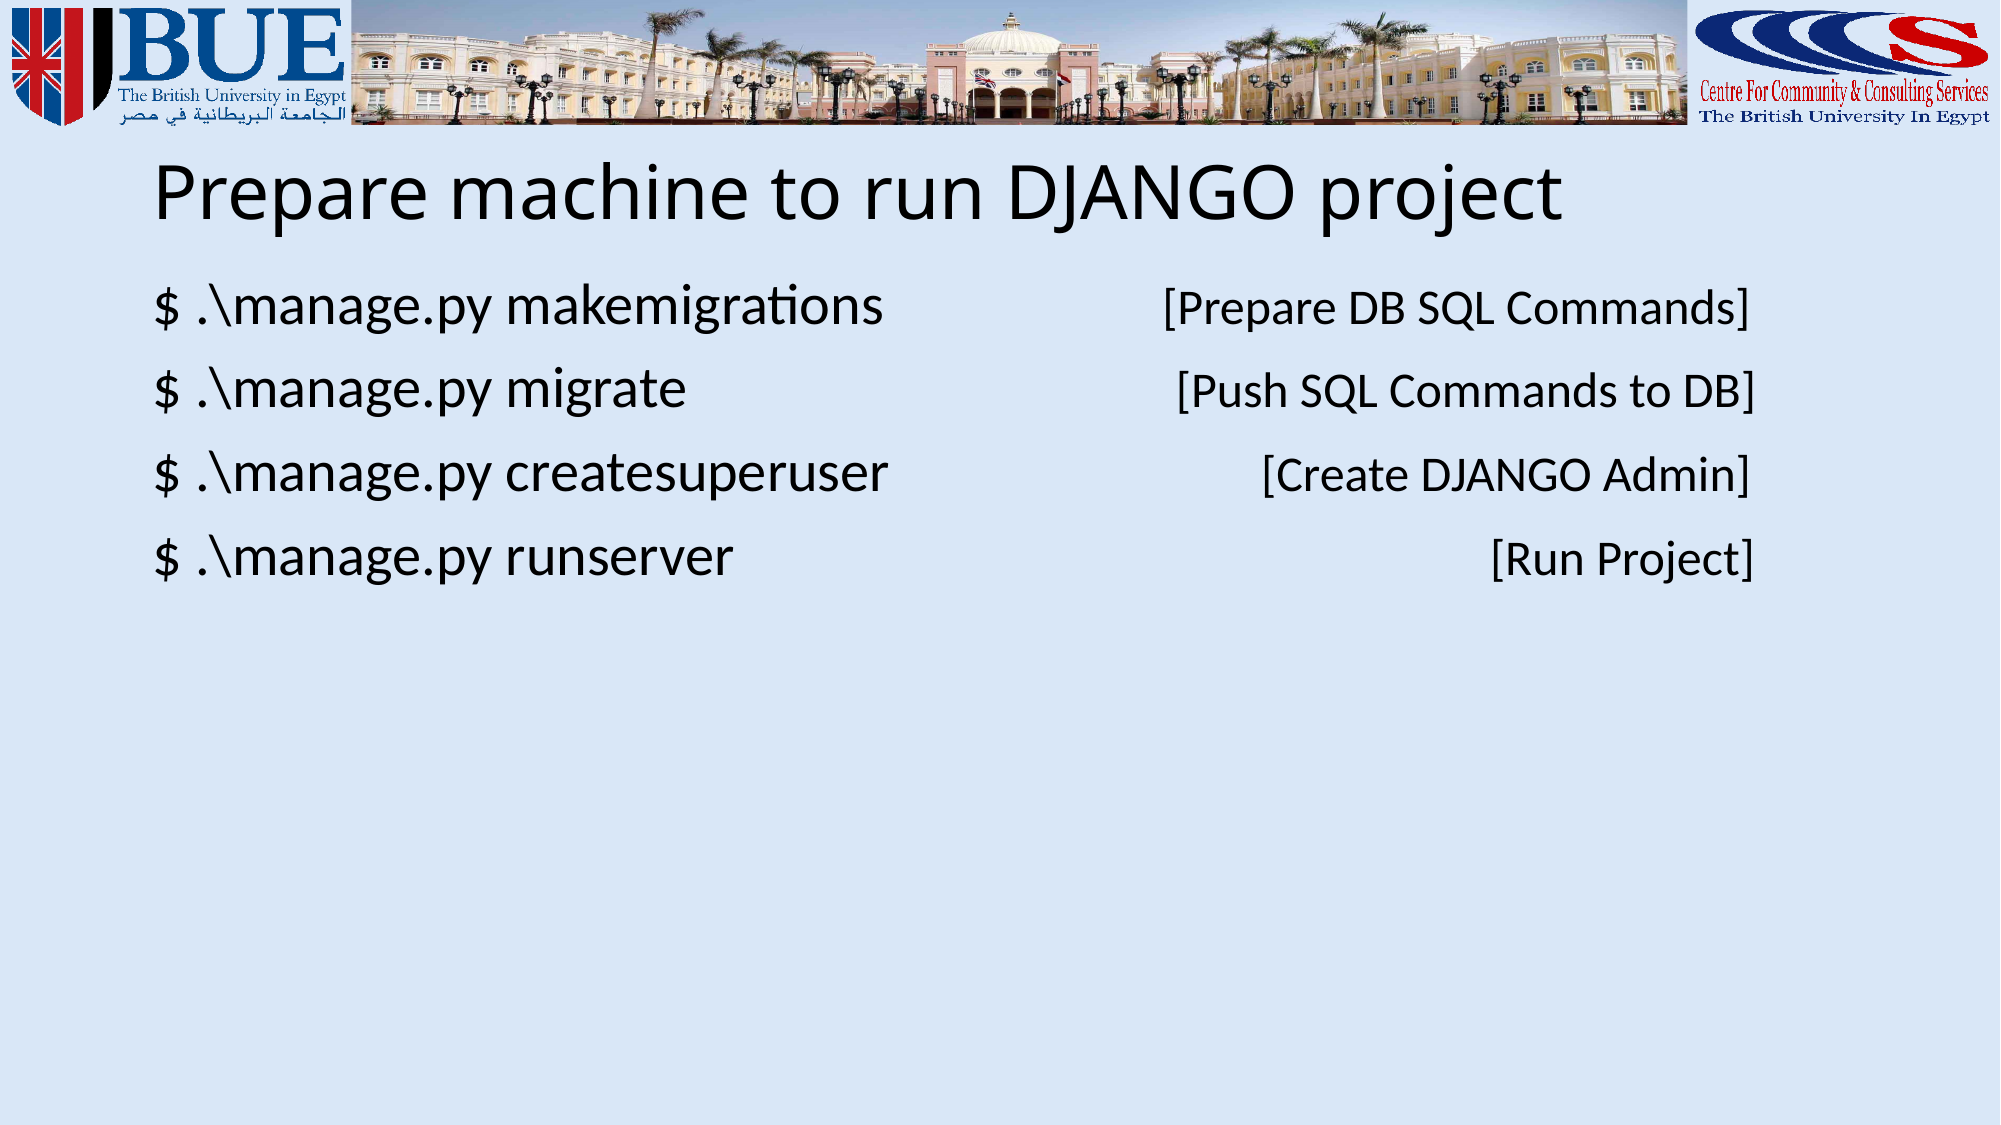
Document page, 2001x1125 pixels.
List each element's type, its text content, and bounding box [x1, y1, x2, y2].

title Prepare machine to run DJANGO project [137, 127, 1863, 265]
list $ .\manage.py makemigrations [Prepare DB SQL Commands] $ .\manage.py migrate [Push SQL Commands to DB] $ .\manage.py createsuperuser [Create DJANGO Admin] $ .\manage.py runserver [Run Project] [137, 266, 1863, 1014]
picture [6, 0, 2000, 137]
